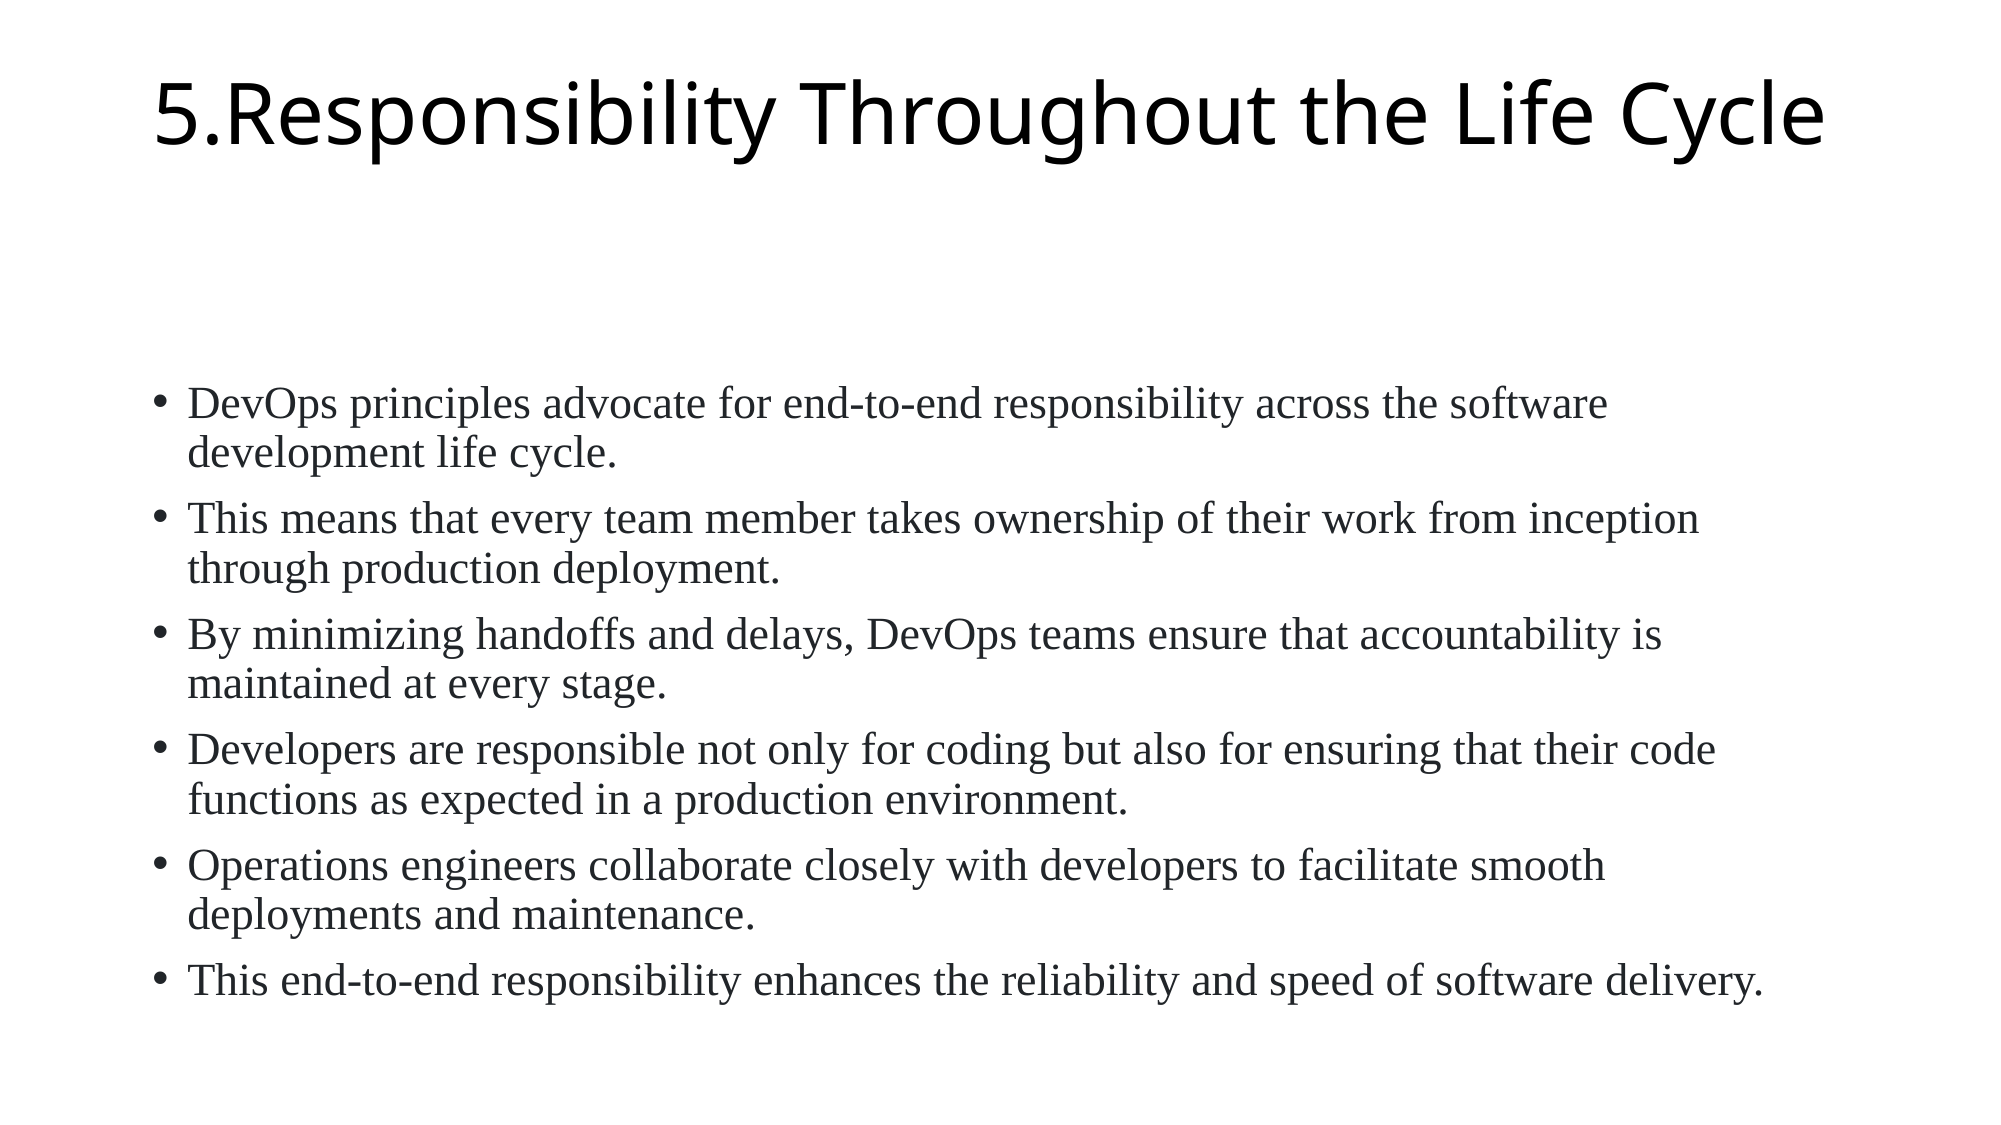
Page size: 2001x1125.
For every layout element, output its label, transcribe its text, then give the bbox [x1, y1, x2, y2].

list DevOps principles advocate for end-to-end responsibility across the software development life cycle. This means that every team member takes ownership of their work from inception through production deployment. By minimizing handoffs and delays, DevOps teams ensure that accountability is maintained at every stage. Developers are responsible not only for coding but also for ensuring that their code functions as expected in a production environment. Operations engineers collaborate closely with developers to facilitate smooth deployments and maintenance. This end-to-end responsibility enhances the reliability and speed of software delivery. [137, 299, 1863, 1014]
title 5.Responsibility Throughout the Life Cycle [137, 59, 1863, 278]
